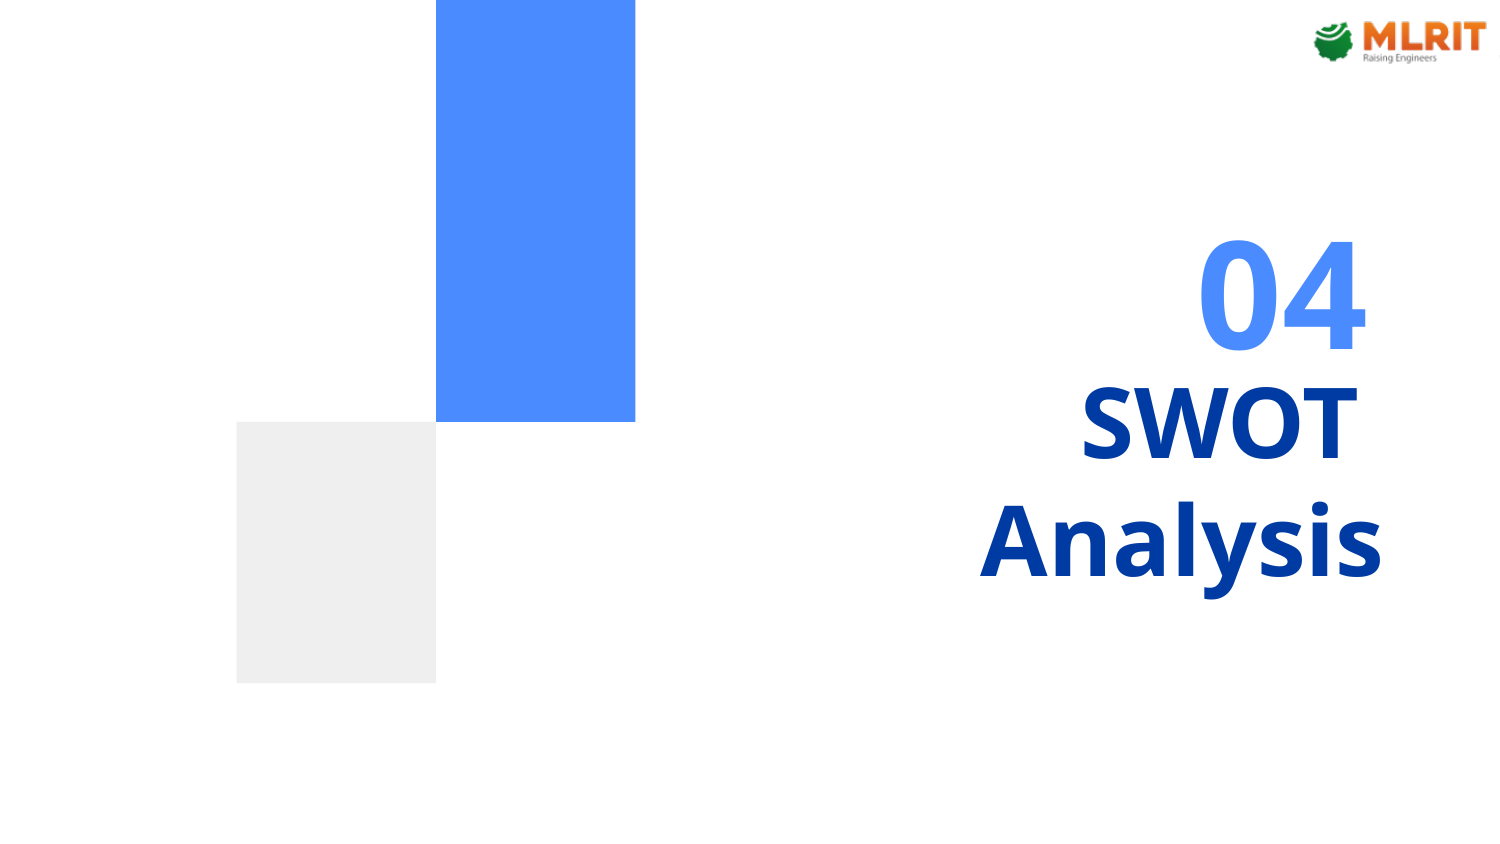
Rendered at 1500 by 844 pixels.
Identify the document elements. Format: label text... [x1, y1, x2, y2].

title 04 [650, 207, 1383, 395]
picture [1299, 8, 1500, 75]
title SWOT Analysis [668, 409, 1401, 548]
